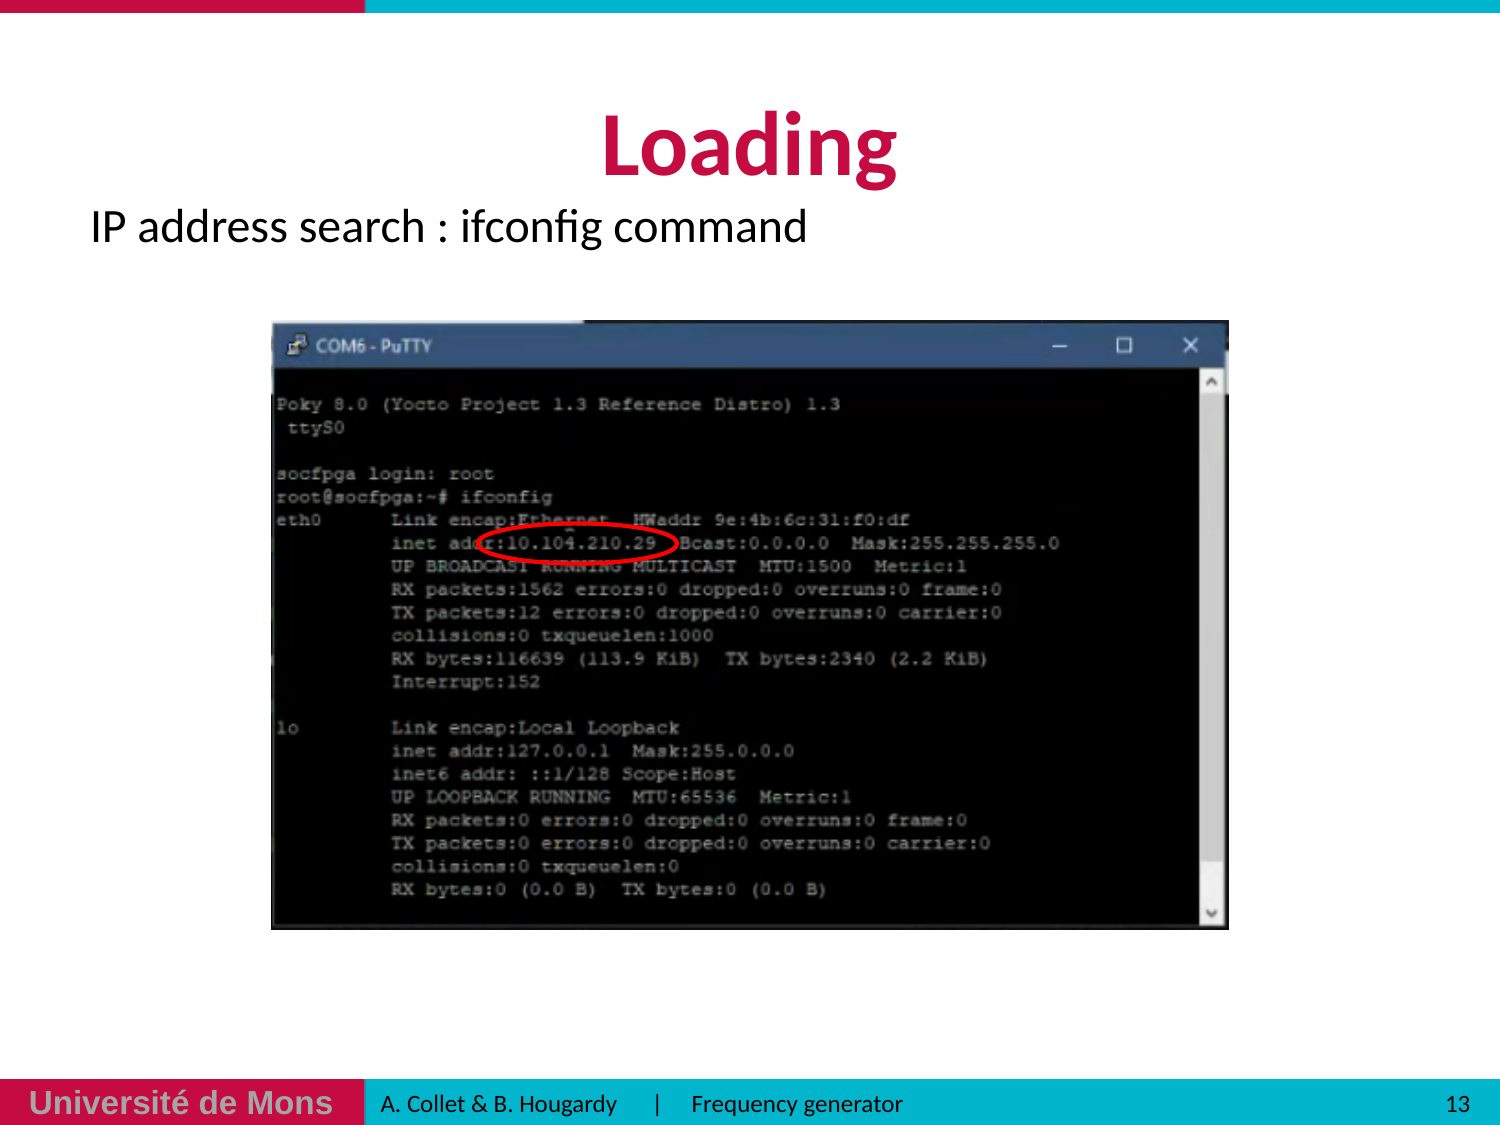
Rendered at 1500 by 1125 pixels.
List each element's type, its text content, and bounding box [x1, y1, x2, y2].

footer A. Collet & B. Hougardy | Frequency generator [365, 1079, 1416, 1125]
slide_number 13 [1416, 1079, 1500, 1125]
list IP address search : ifconfig command [75, 187, 1425, 930]
title Loading [74, 44, 1426, 233]
picture [0, 0, 1500, 13]
picture [270, 320, 1230, 930]
picture [0, 1079, 365, 1125]
